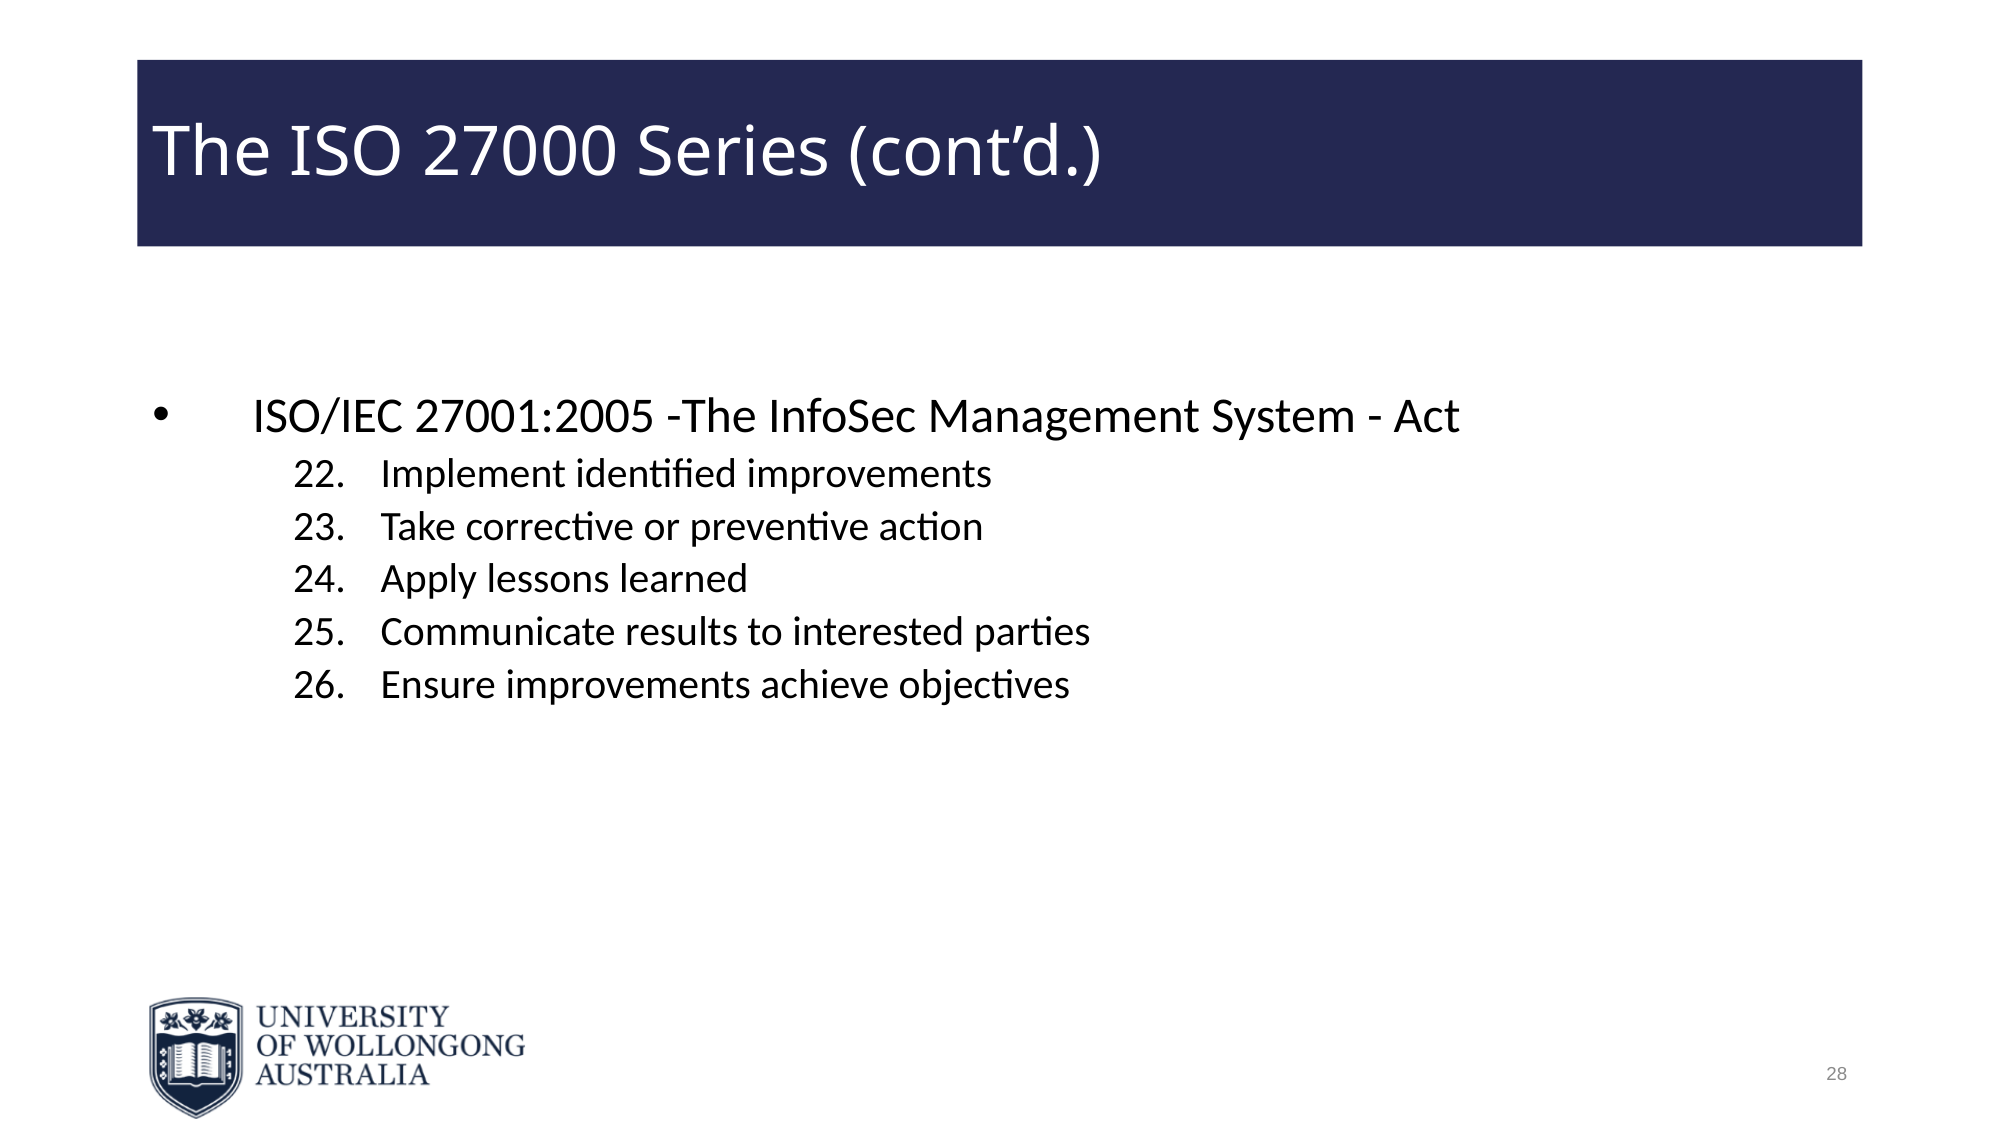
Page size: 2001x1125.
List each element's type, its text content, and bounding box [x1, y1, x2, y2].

picture [137, 987, 548, 1125]
title The ISO 27000 Series (cont’d.) [137, 59, 1863, 247]
list ISO/IEC 27001:2005 -The InfoSec Management System - Act Implement identified improvements Take corrective or preventive action Apply lessons learned Communicate results to interested parties Ensure improvements achieve objectives [137, 382, 1863, 764]
slide_number 28 [1412, 1042, 1863, 1103]
